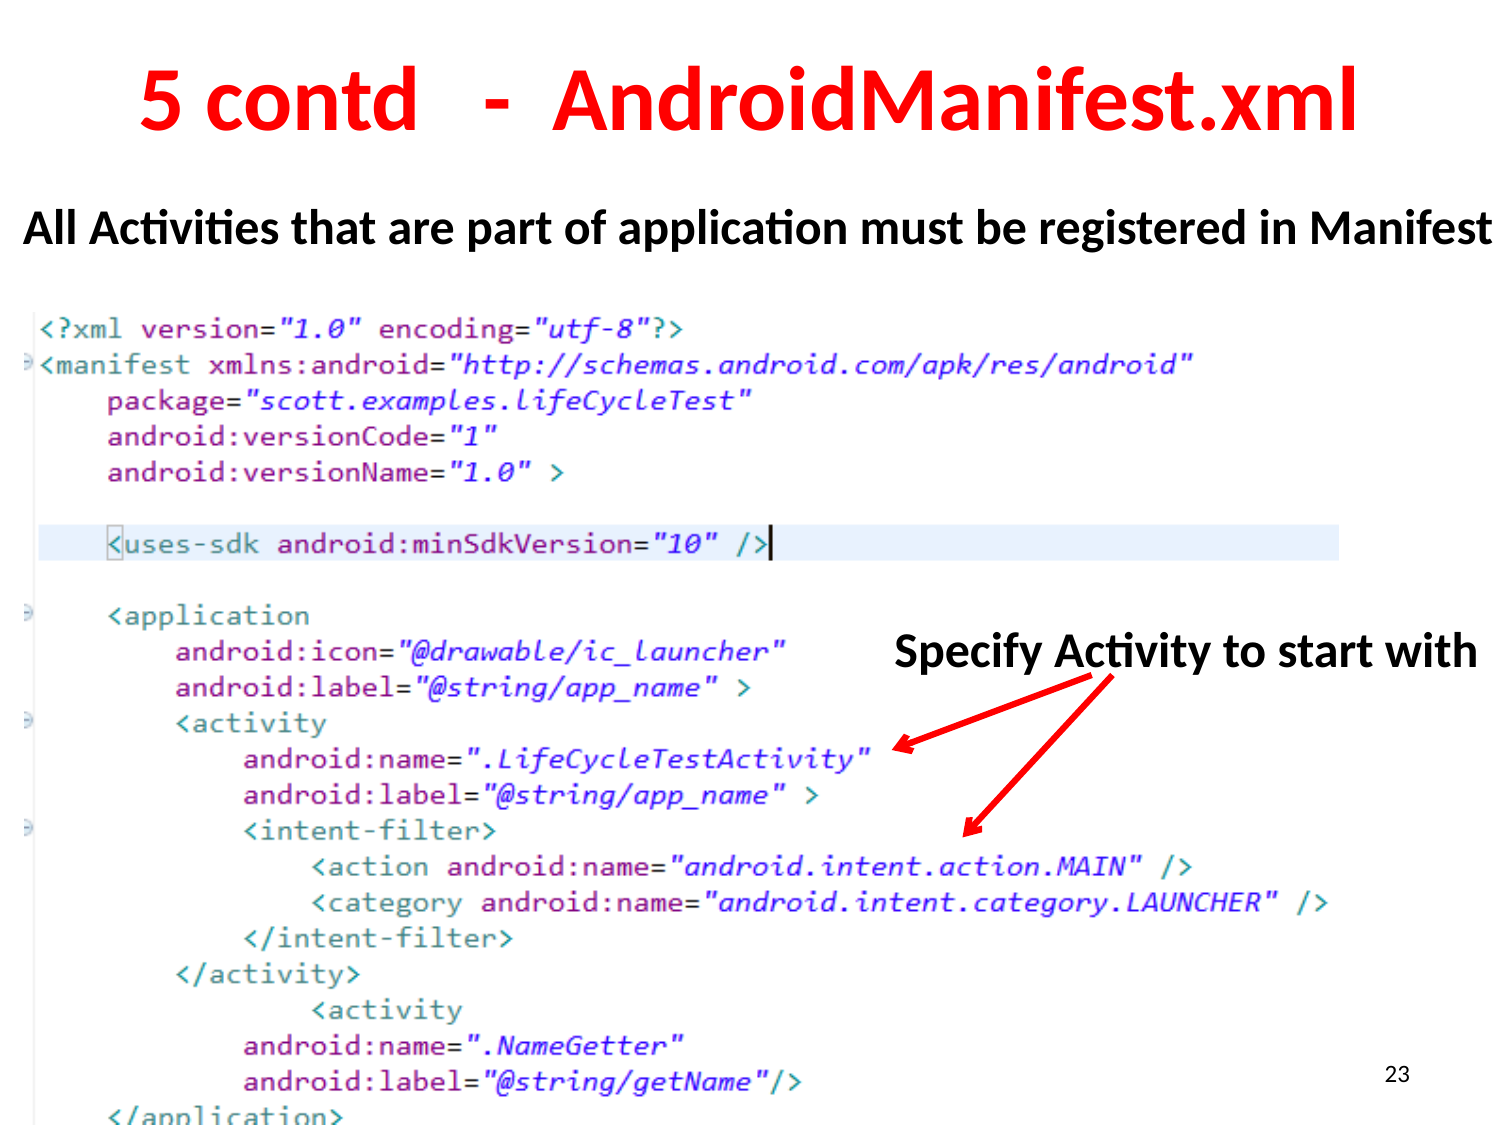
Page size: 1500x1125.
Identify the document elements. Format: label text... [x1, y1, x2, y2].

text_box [891, 674, 961, 751]
picture [24, 312, 1340, 1125]
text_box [962, 674, 1113, 838]
text_box All Activities that are part of application must be registered in Manifest [8, 186, 1500, 262]
text_box Specify Activity to start with [1343, 609, 1494, 685]
title 5 contd - AndroidManifest.xml [75, 0, 1425, 186]
slide_number 23 [1343, 1042, 1425, 1103]
